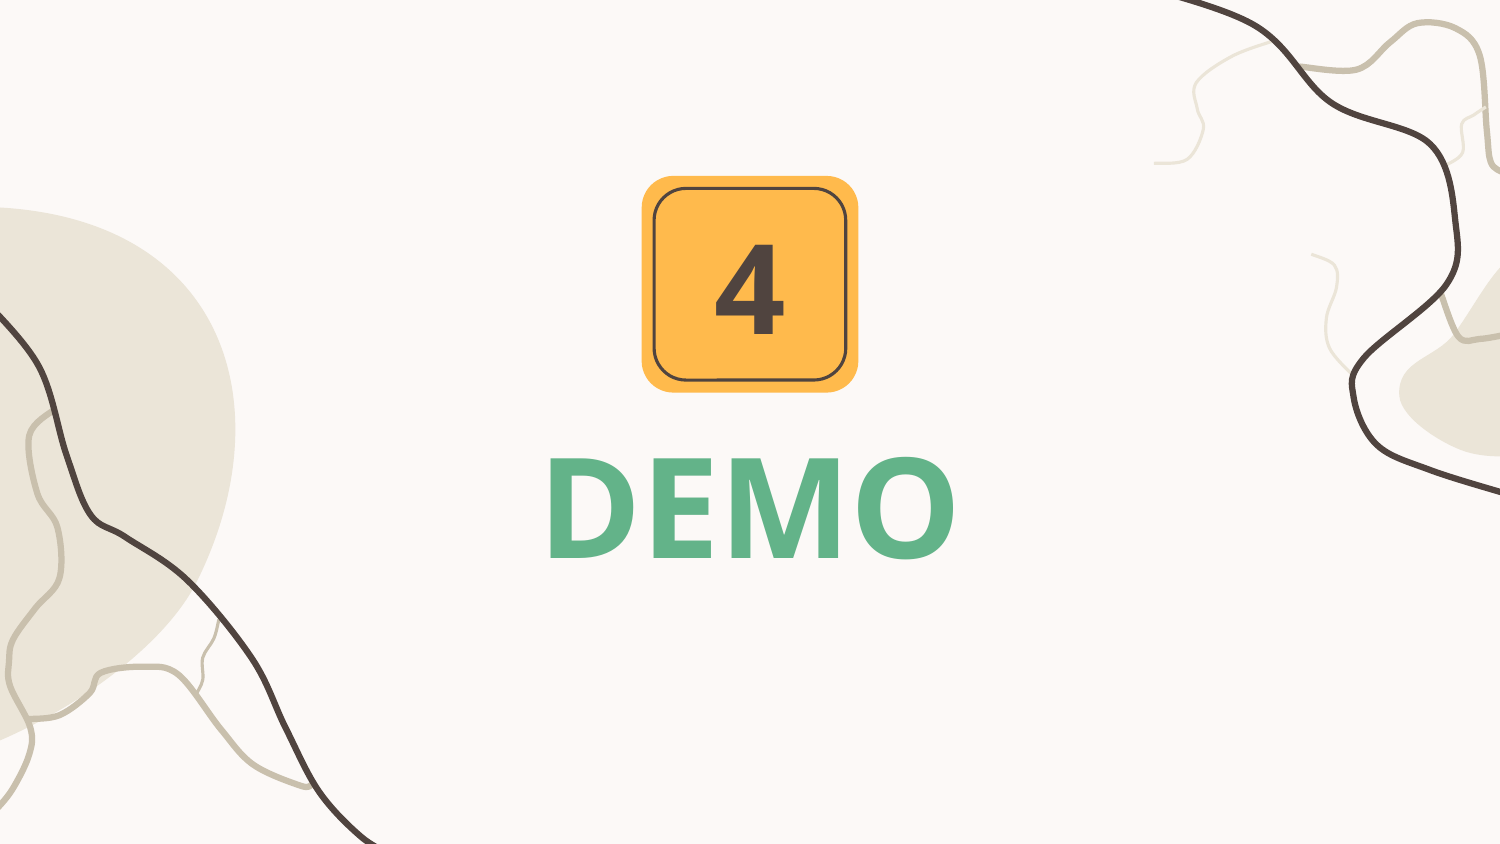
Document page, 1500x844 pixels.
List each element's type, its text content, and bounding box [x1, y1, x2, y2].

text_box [641, 175, 859, 393]
title DEMO [376, 411, 1124, 594]
